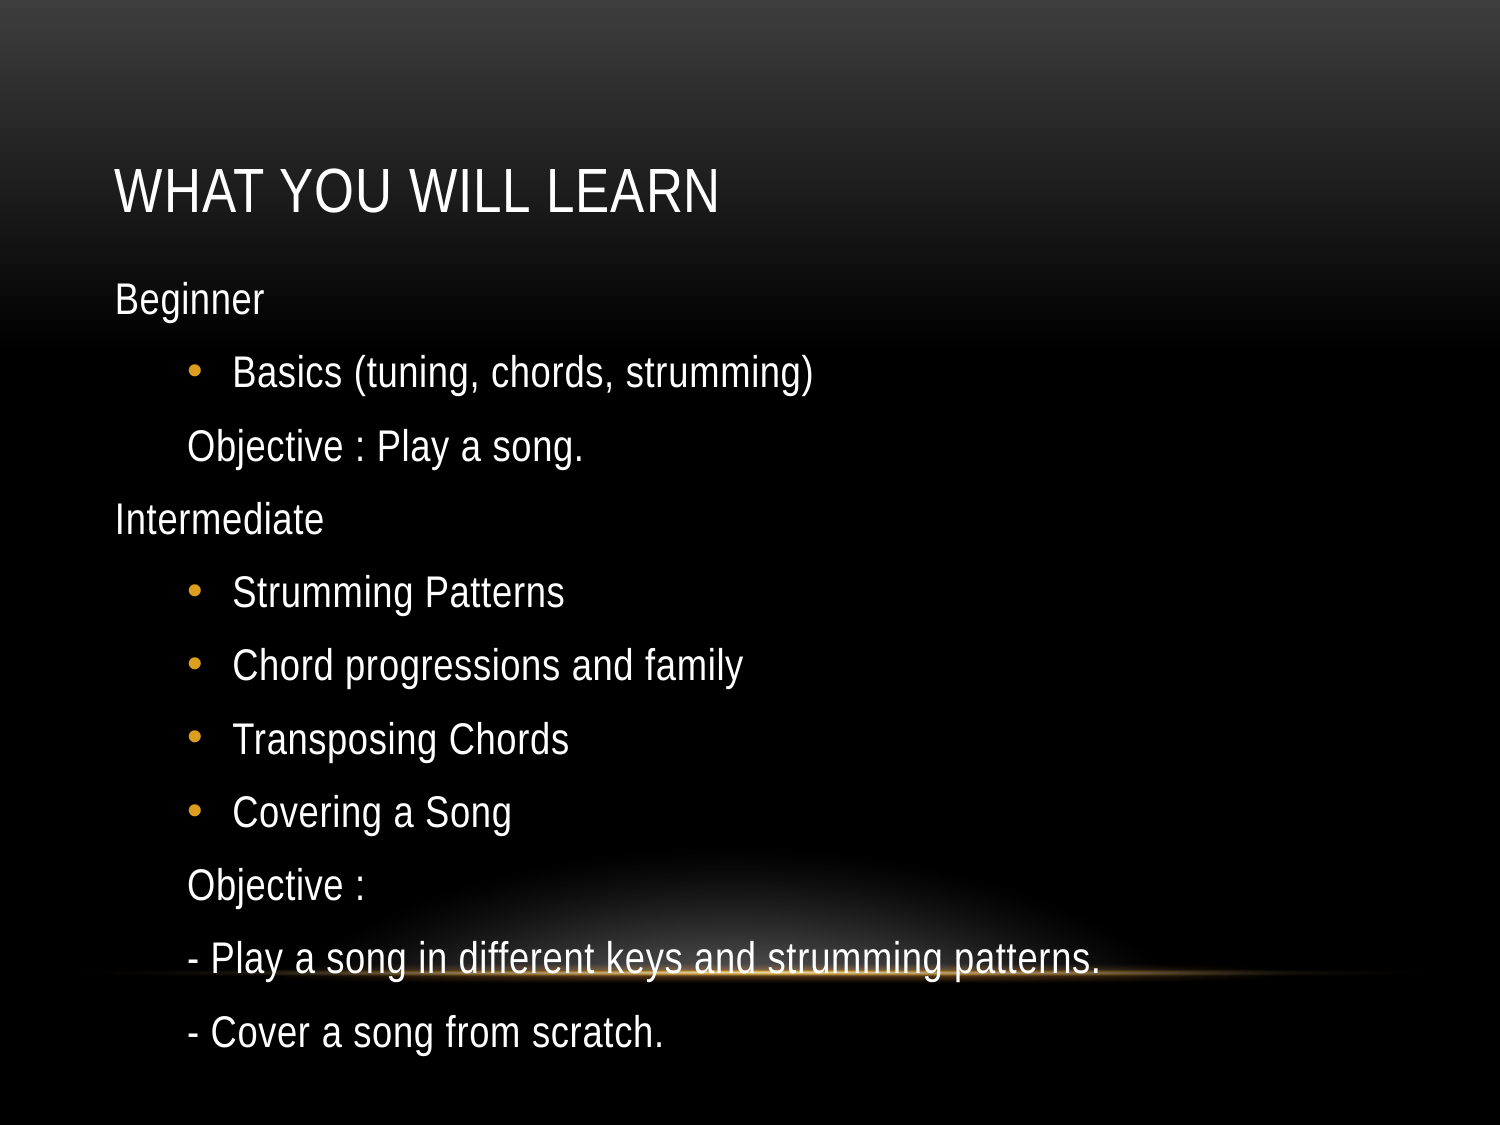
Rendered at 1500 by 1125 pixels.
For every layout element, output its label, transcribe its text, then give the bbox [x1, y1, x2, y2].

title WHAT YOU WILL LEARN [99, 45, 1400, 233]
list Beginner Basics (tuning, chords, strumming) Objective : Play a song. Intermediate Strumming Patterns Chord progressions and family Transposing Chords Covering a Song Objective : - Play a song in different keys and strumming patterns. - Cover a song from scratch. [99, 262, 1400, 1070]
picture [0, 0, 1500, 1125]
